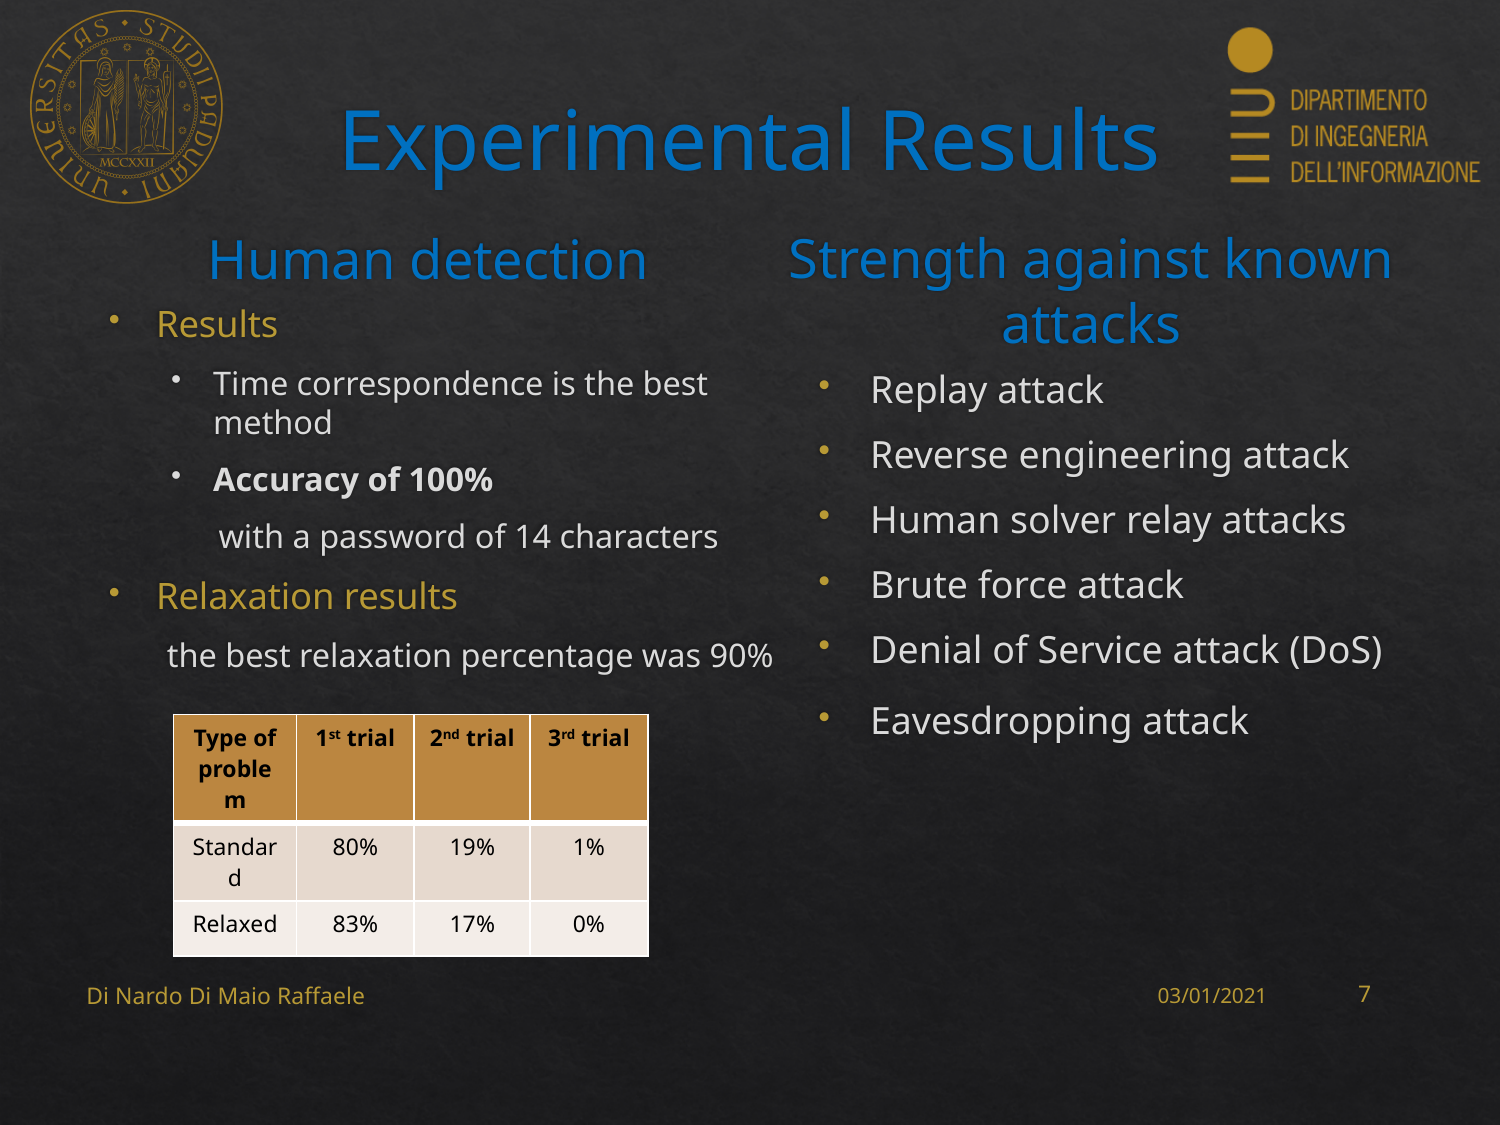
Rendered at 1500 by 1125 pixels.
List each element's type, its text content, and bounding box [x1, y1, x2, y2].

table_cell 80% [297, 826, 413, 900]
list Results Time correspondence is the best method Accuracy of 100% with a password of 14 characters Relaxation results the best relaxation percentage was 90% [89, 293, 794, 714]
picture [30, 10, 223, 204]
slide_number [944, 965, 1283, 1025]
table_cell Relaxed [174, 902, 296, 955]
table_cell 83% [297, 902, 413, 955]
title Human detection [89, 188, 768, 290]
table_header 3rd trial [531, 715, 647, 820]
text_box Eavesdropping attack [798, 705, 1410, 772]
table_cell 17% [415, 902, 529, 955]
table_header Type of problem [174, 715, 296, 820]
picture [1214, 10, 1500, 204]
slide_number 6 [1293, 965, 1387, 1025]
table_cell Standard [174, 826, 296, 900]
table_cell 1% [531, 826, 647, 900]
text_box Replay attack Reverse engineering attack Human solver relay attacks Brute force attack Denial of Service attack (DoS) [798, 358, 1410, 702]
table_header 2nd trial [415, 715, 529, 820]
table_cell 19% [415, 826, 529, 900]
table_header 1st trial [297, 715, 413, 820]
footer Di Nardo Di Maio Raffaele [71, 965, 944, 1025]
text_box Experimental Results [89, 95, 1410, 179]
text_box Strength against known attacks [773, 220, 1410, 359]
table_cell 0% [531, 902, 647, 955]
